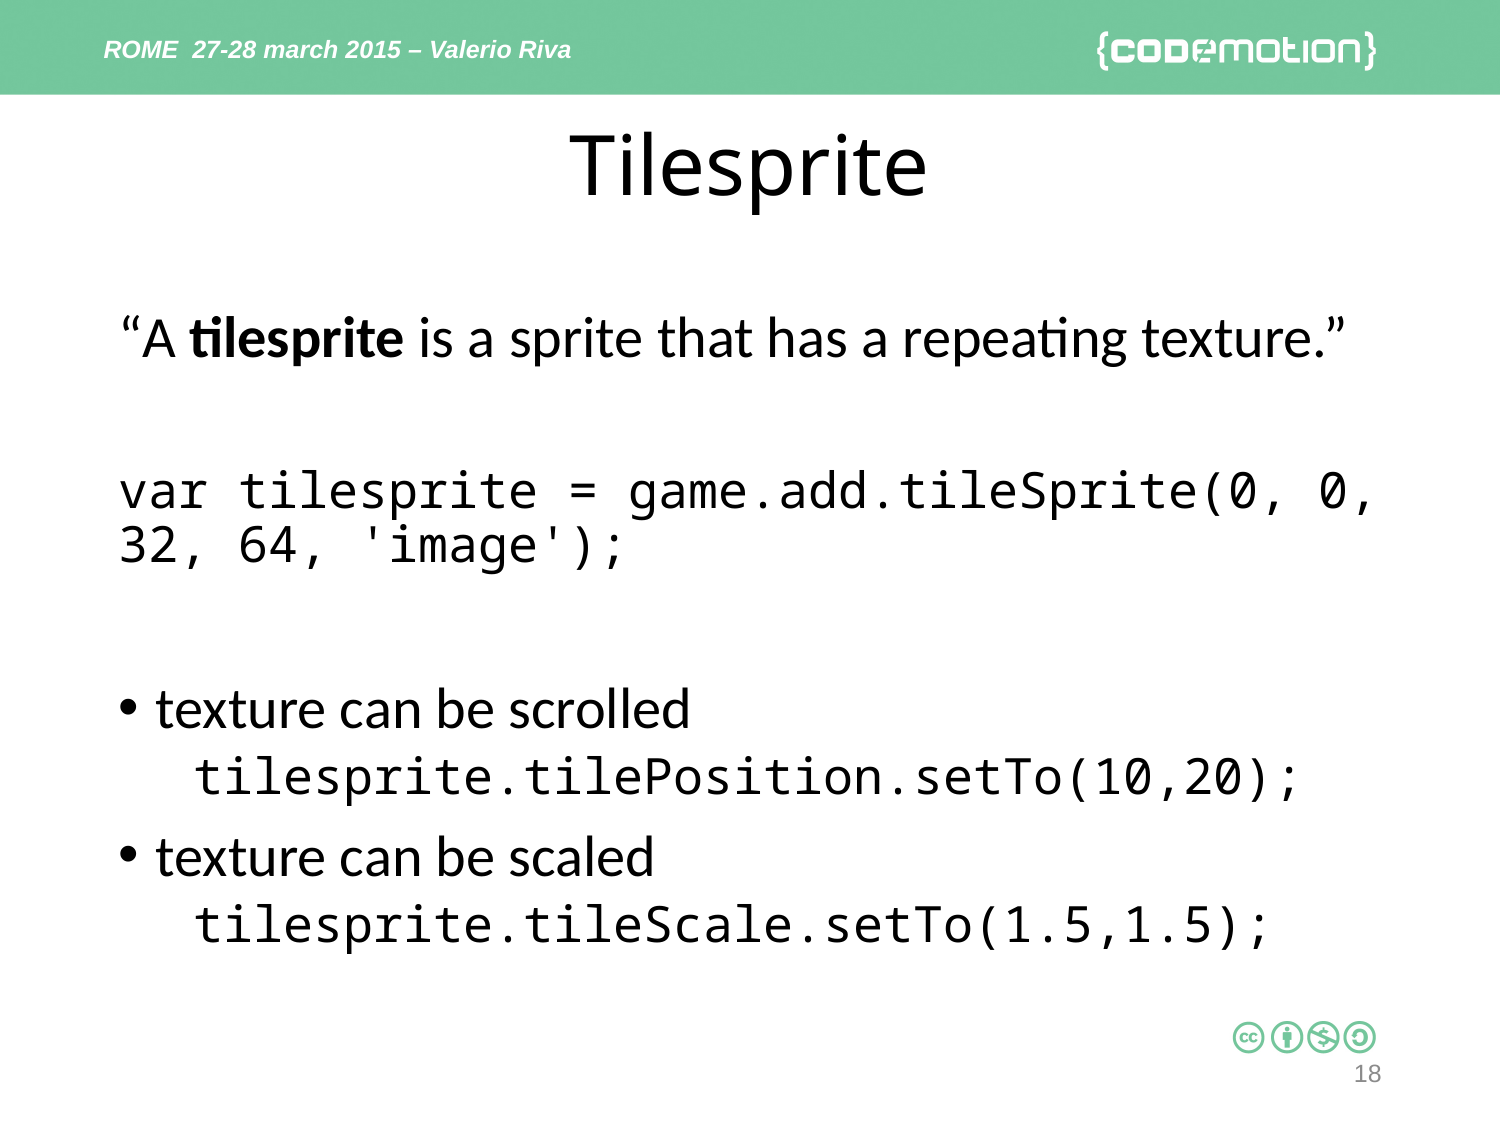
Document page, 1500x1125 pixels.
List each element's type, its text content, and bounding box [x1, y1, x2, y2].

title Tilesprite [103, 59, 1397, 278]
list “A tilesprite is a sprite that has a repeating texture.” var tilesprite = game.add.tileSprite(0, 0, 32, 64, 'image'); texture can be scrolled tilesprite.tilePosition.setTo(10,20); texture can be scaled tilesprite.tileScale.setTo(1.5,1.5); [103, 299, 1397, 1014]
picture [0, 0, 1500, 1125]
slide_number 18 [1059, 1042, 1397, 1103]
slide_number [88, 18, 619, 79]
